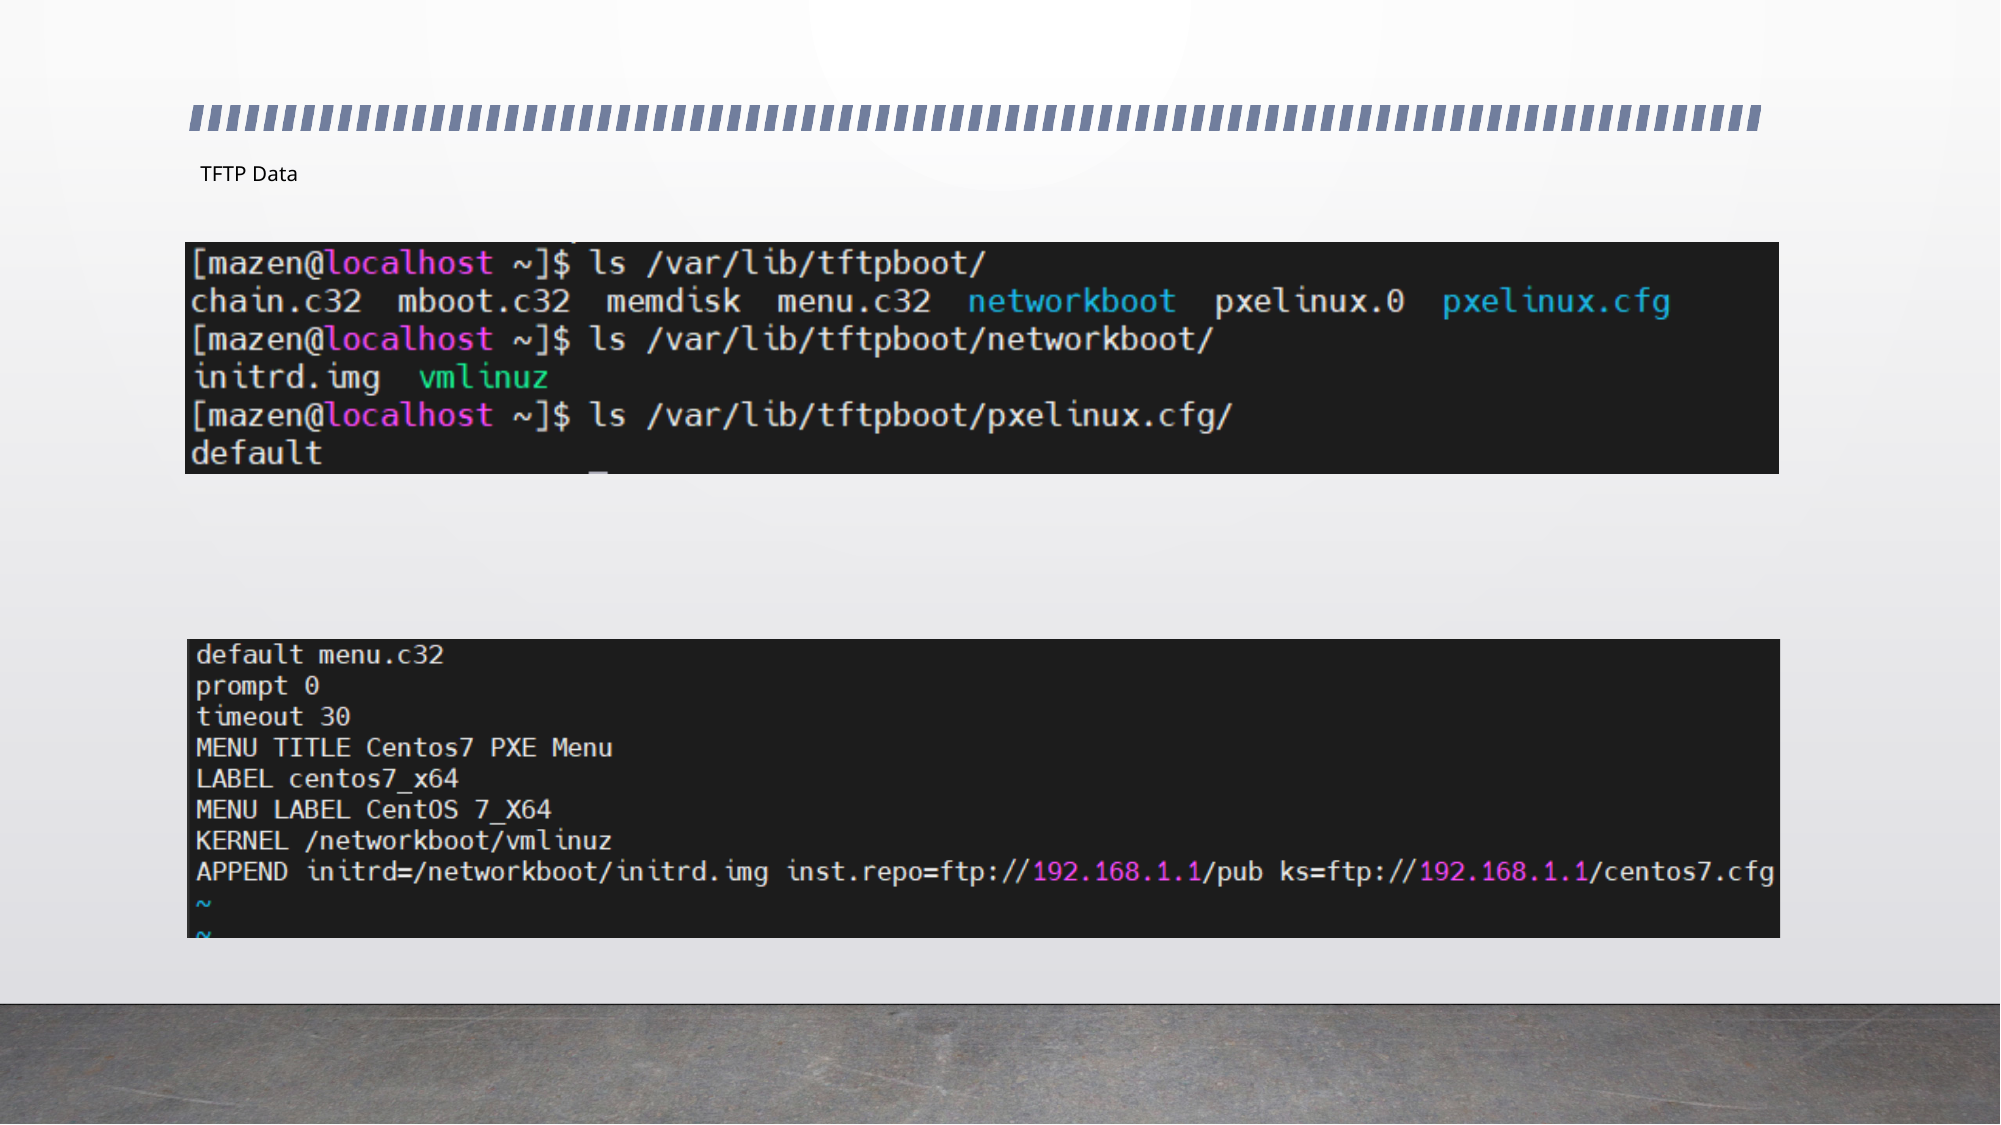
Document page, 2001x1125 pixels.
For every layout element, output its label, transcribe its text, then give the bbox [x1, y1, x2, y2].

picture [0, 1004, 2000, 1124]
picture [185, 242, 1779, 474]
title TFTP Data /var/lib/tftpboot/pxelinux.cfg/default File [185, 156, 1761, 242]
picture [186, 639, 1781, 939]
